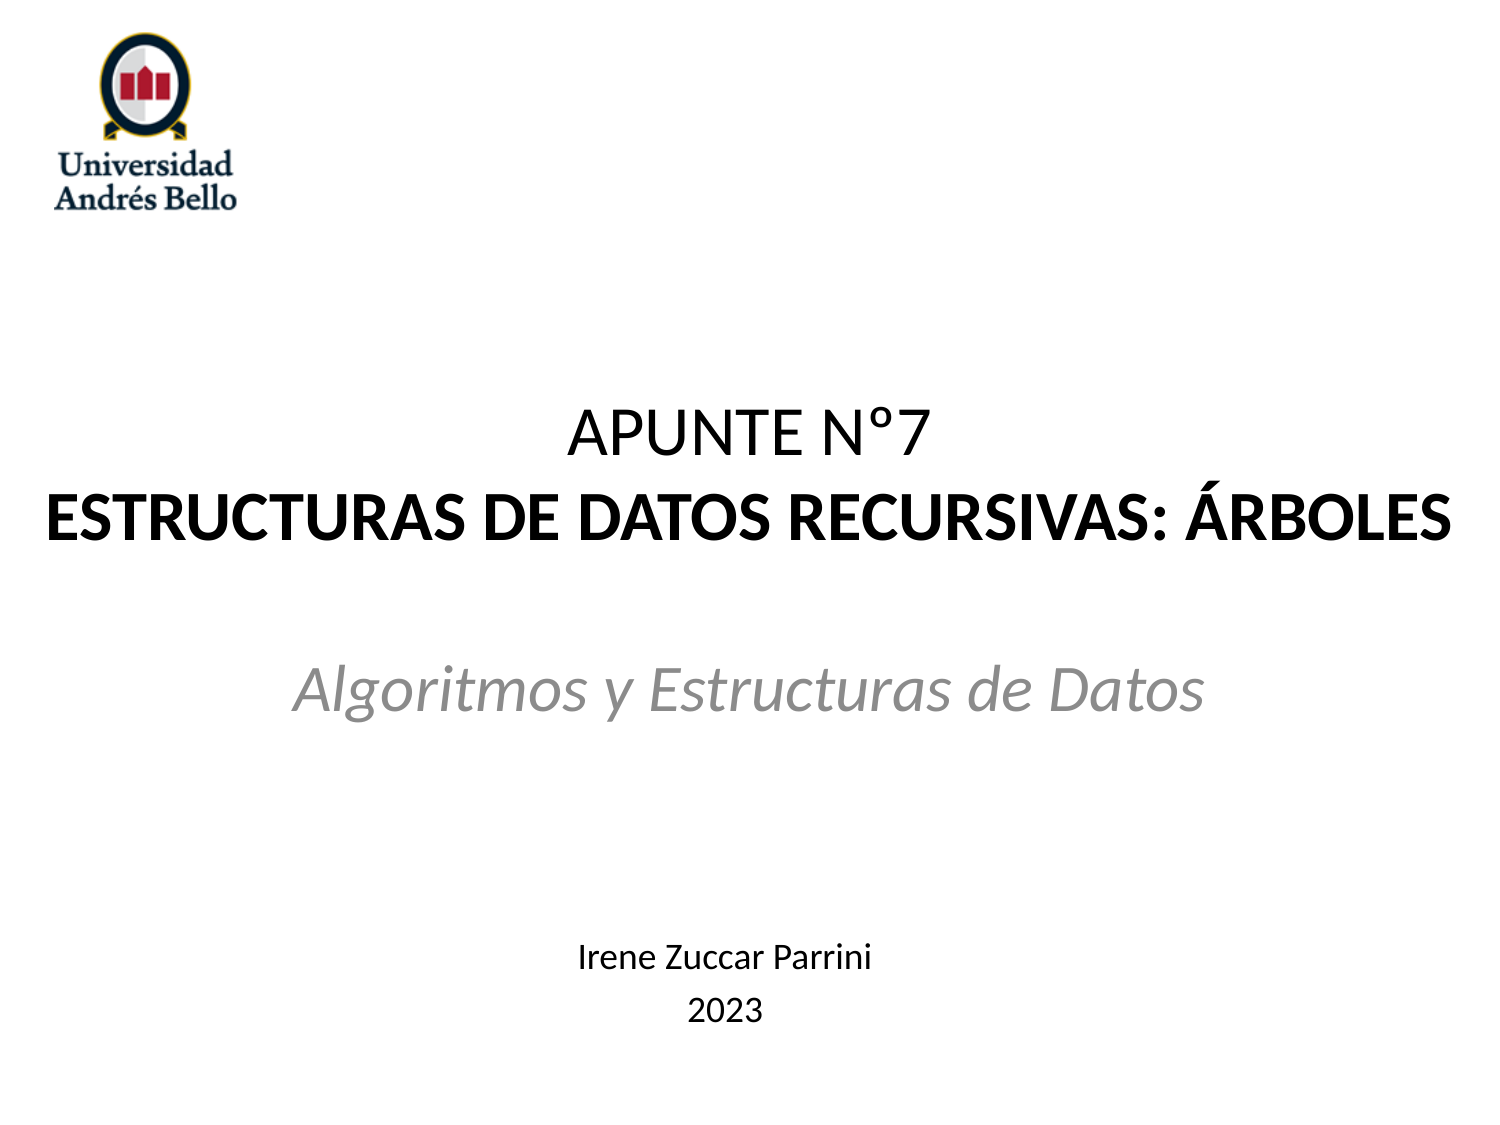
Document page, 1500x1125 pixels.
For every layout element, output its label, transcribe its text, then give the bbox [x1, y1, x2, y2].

subtitle Irene Zuccar Parrini 2023 [200, 924, 1250, 1075]
text_box Algoritmos y Estructuras de Datos [224, 637, 1275, 763]
picture [54, 31, 238, 213]
title Apunte Nº7 Estructuras de Datos Recursivas: Árboles [0, 349, 1500, 591]
